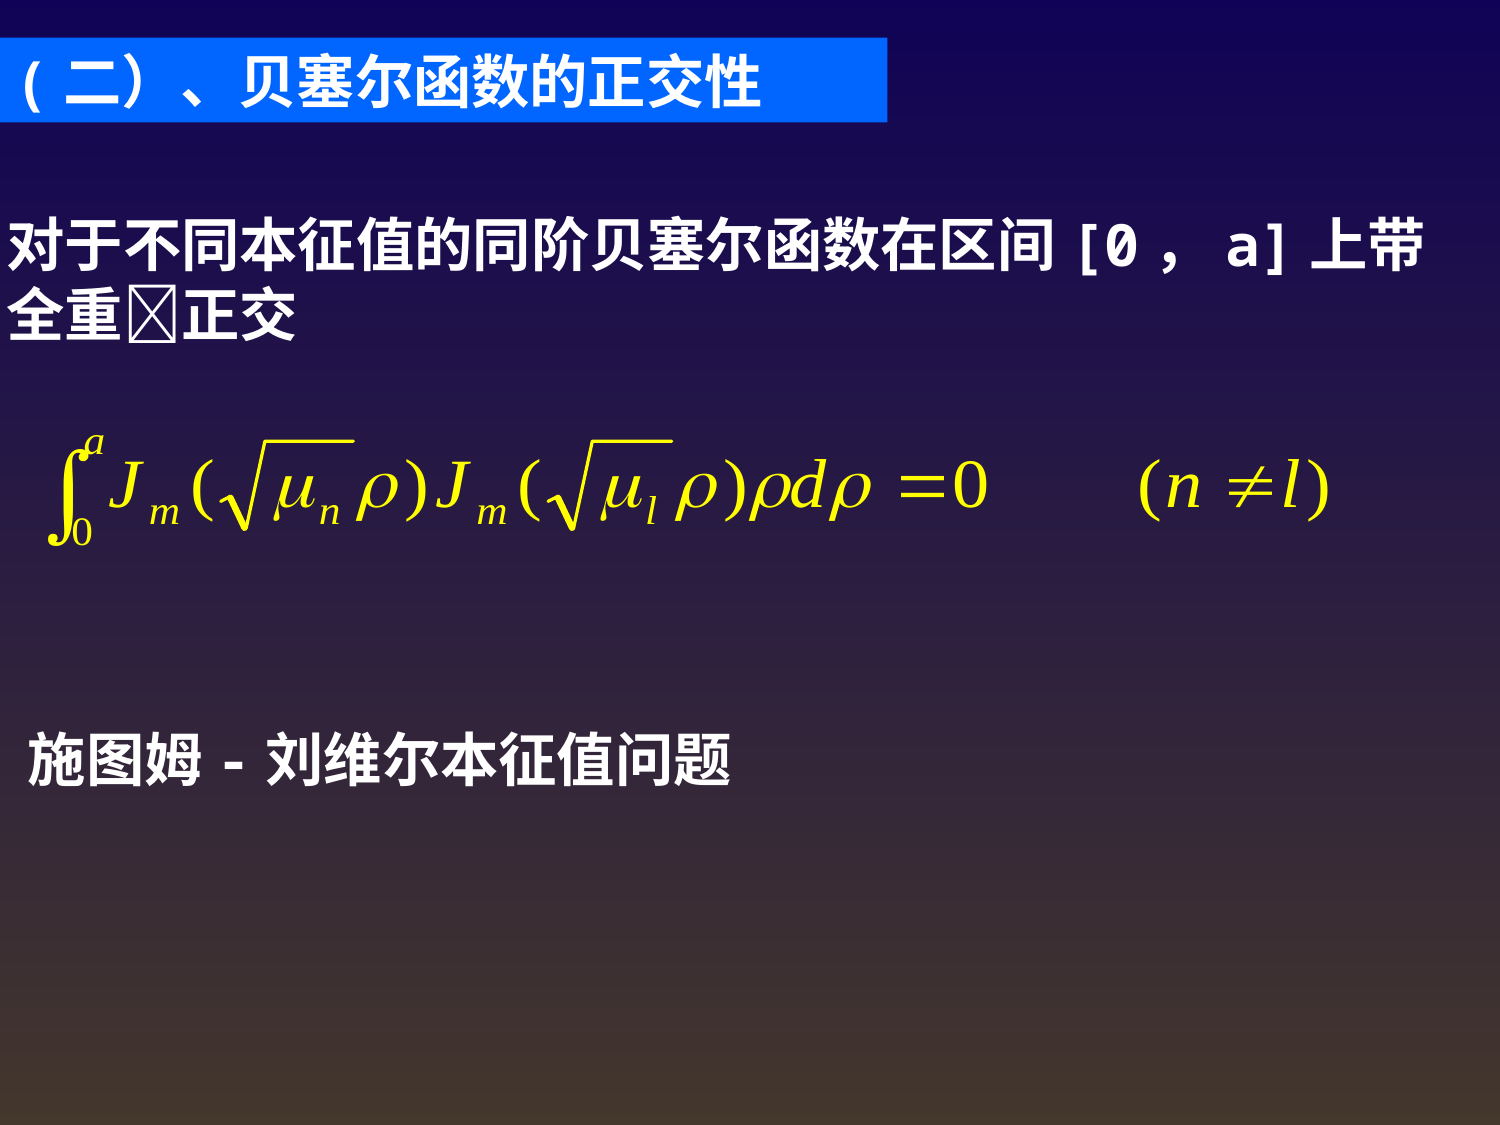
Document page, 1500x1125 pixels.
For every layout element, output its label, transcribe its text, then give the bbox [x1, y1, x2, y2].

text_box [24, 408, 1340, 568]
text_box (二）、贝塞尔函数的正交性 [0, 37, 888, 123]
text_box 对于不同本征值的同阶贝塞尔函数在区间[0，a]上带 全重正交 [0, 200, 1441, 355]
text_box 施图姆-刘维尔本征值问题 [13, 715, 747, 801]
